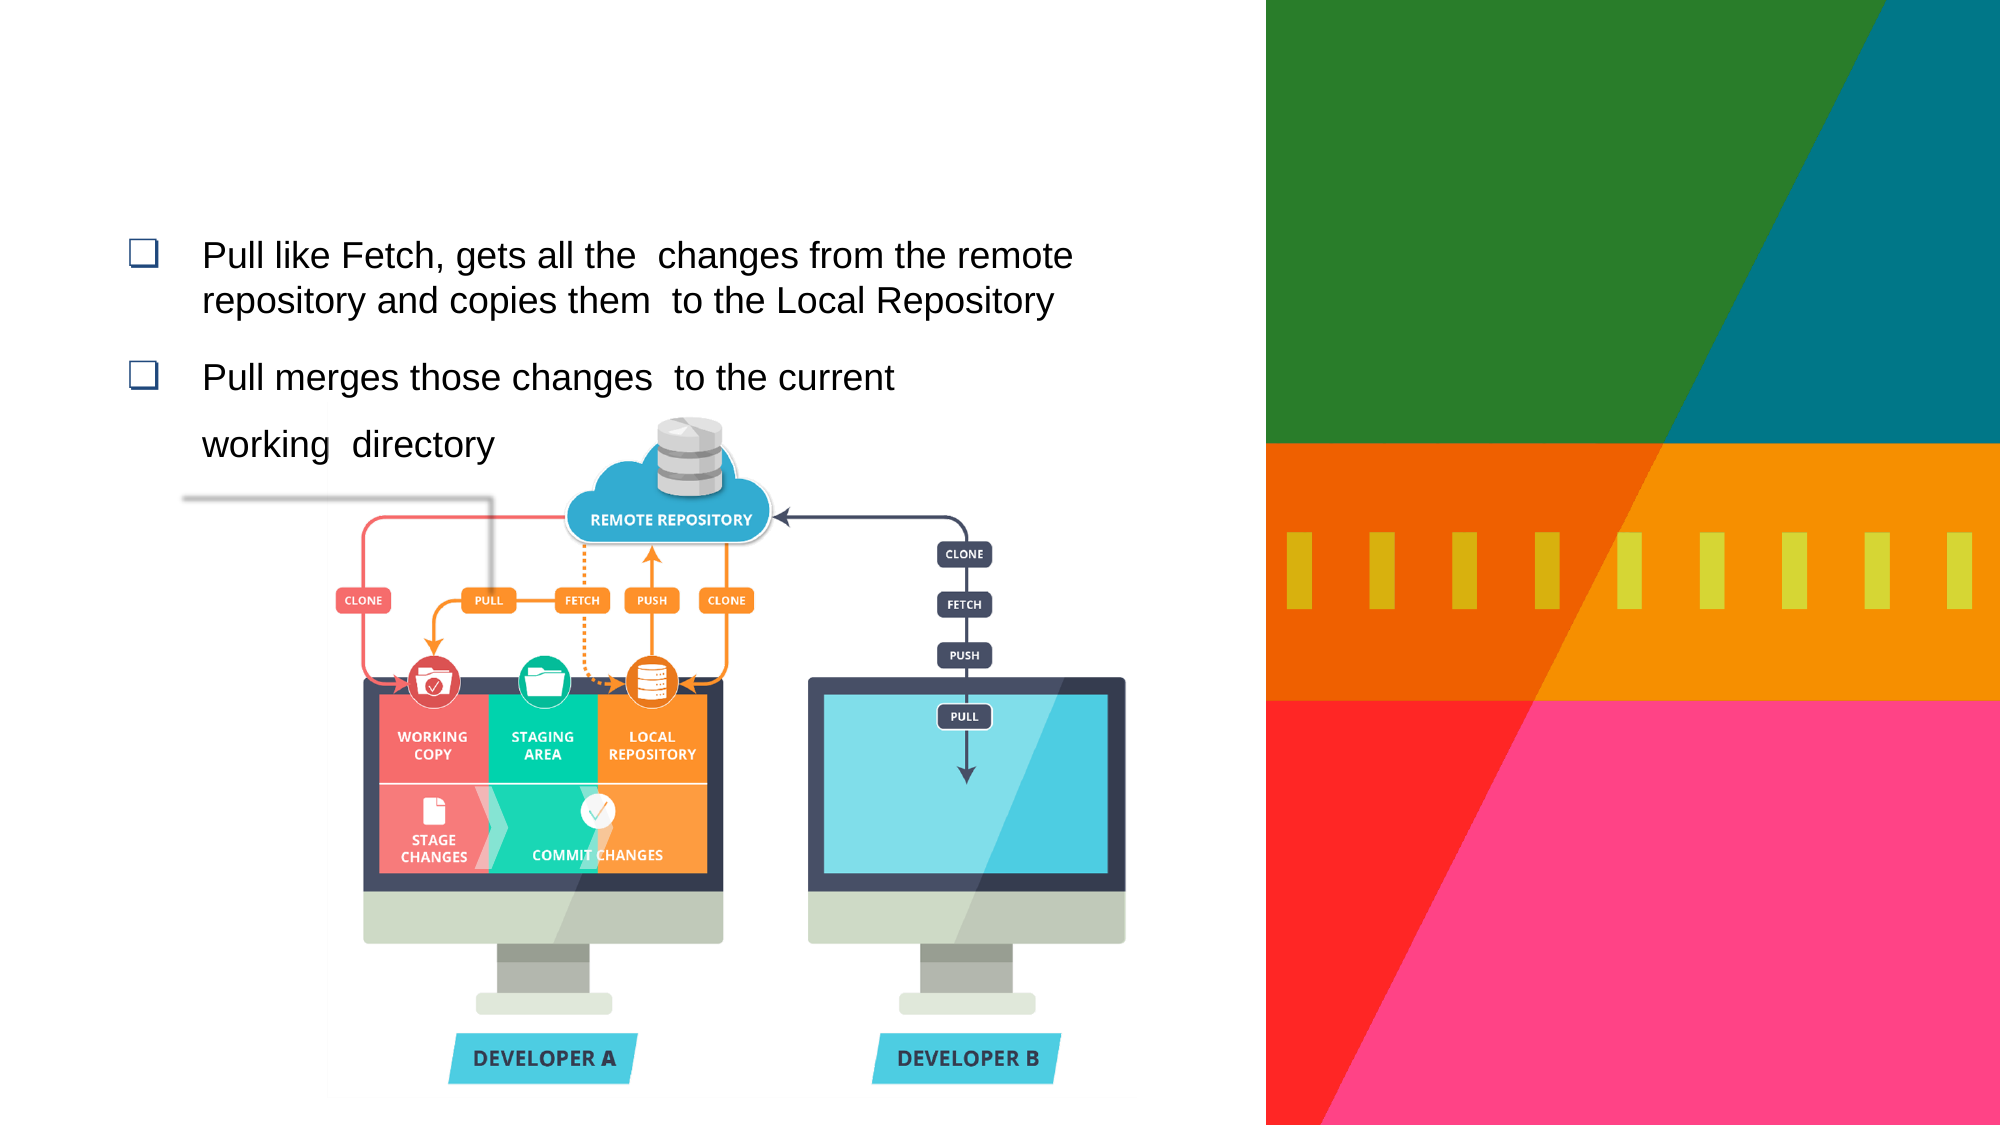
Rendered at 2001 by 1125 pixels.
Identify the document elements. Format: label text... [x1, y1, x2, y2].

picture [1266, 0, 2000, 1125]
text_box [175, 402, 1137, 1098]
list Pull like Fetch, gets all the changes from the remote repository and copies them to the Local Repository Pull merges those changes to the current working directory [125, 29, 1188, 668]
